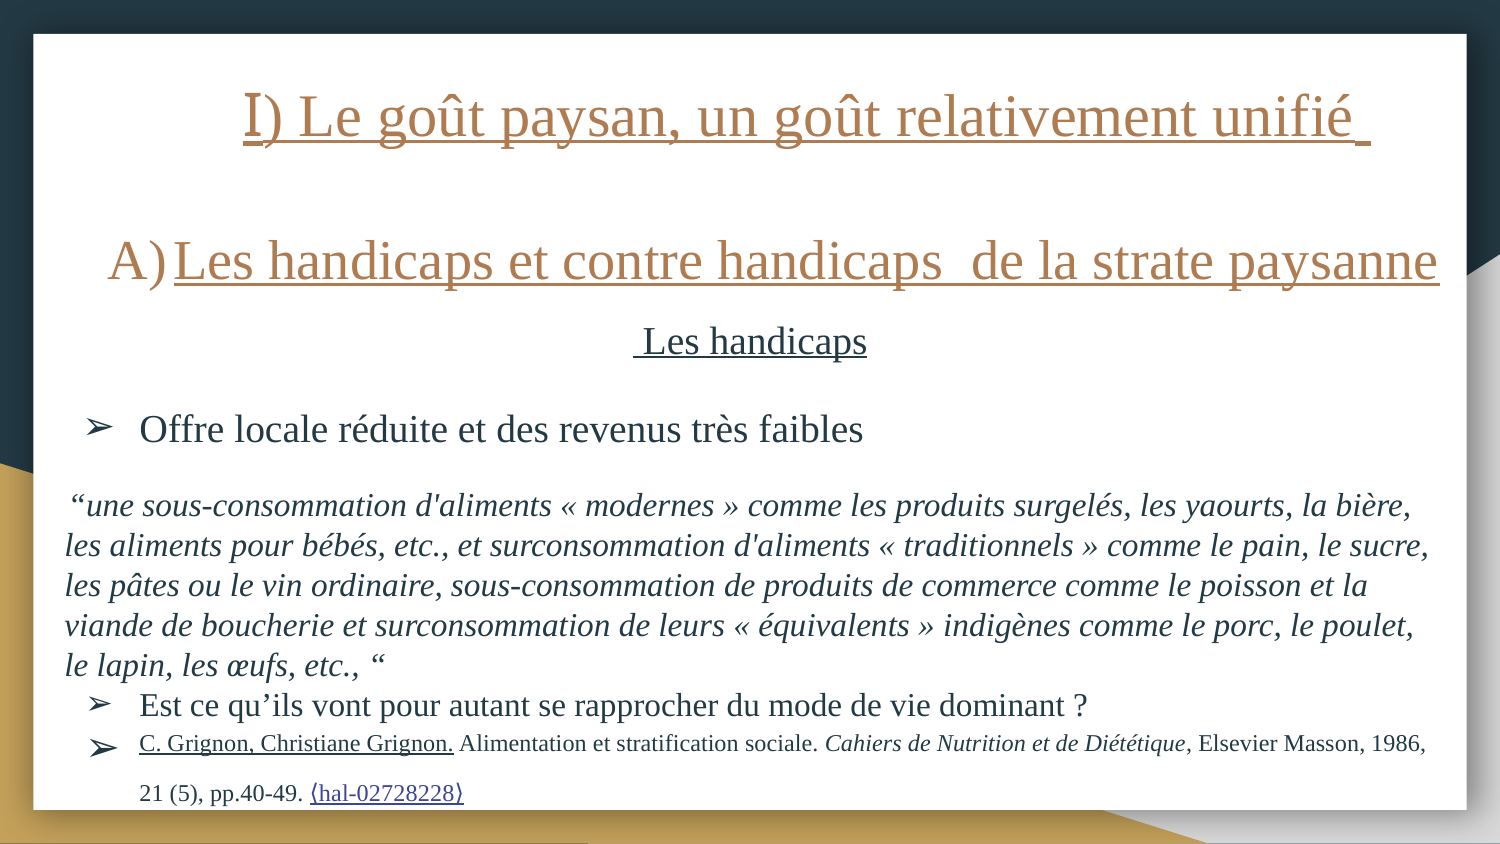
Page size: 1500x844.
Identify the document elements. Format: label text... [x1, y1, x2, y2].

list Les handicaps Offre locale réduite et des revenus très faibles “une sous-consommation d'aliments « modernes » comme les produits surgelés, les yaourts, la bière, les aliments pour bébés, etc., et surconsommation d'aliments « traditionnels » comme le pain, le sucre, les pâtes ou le vin ordinaire, sous-consommation de produits de commerce comme le poisson et la viande de boucherie et surconsommation de leurs « équivalents » indigènes comme le porc, le poulet, le lapin, les œufs, etc., “ Est ce qu’ils vont pour autant se rapprocher du mode de vie dominant ? C. Grignon, Christiane Grignon. Alimentation et stratification sociale. Cahiers de Nutrition et de Diététique, Elsevier Masson, 1986, 21 (5), pp.40-49. ⟨hal-02728228⟩ [49, 292, 1451, 844]
title I) Le goût paysan, un goût relativement unifié Les handicaps et contre handicaps de la strate paysanne [83, 61, 1500, 433]
